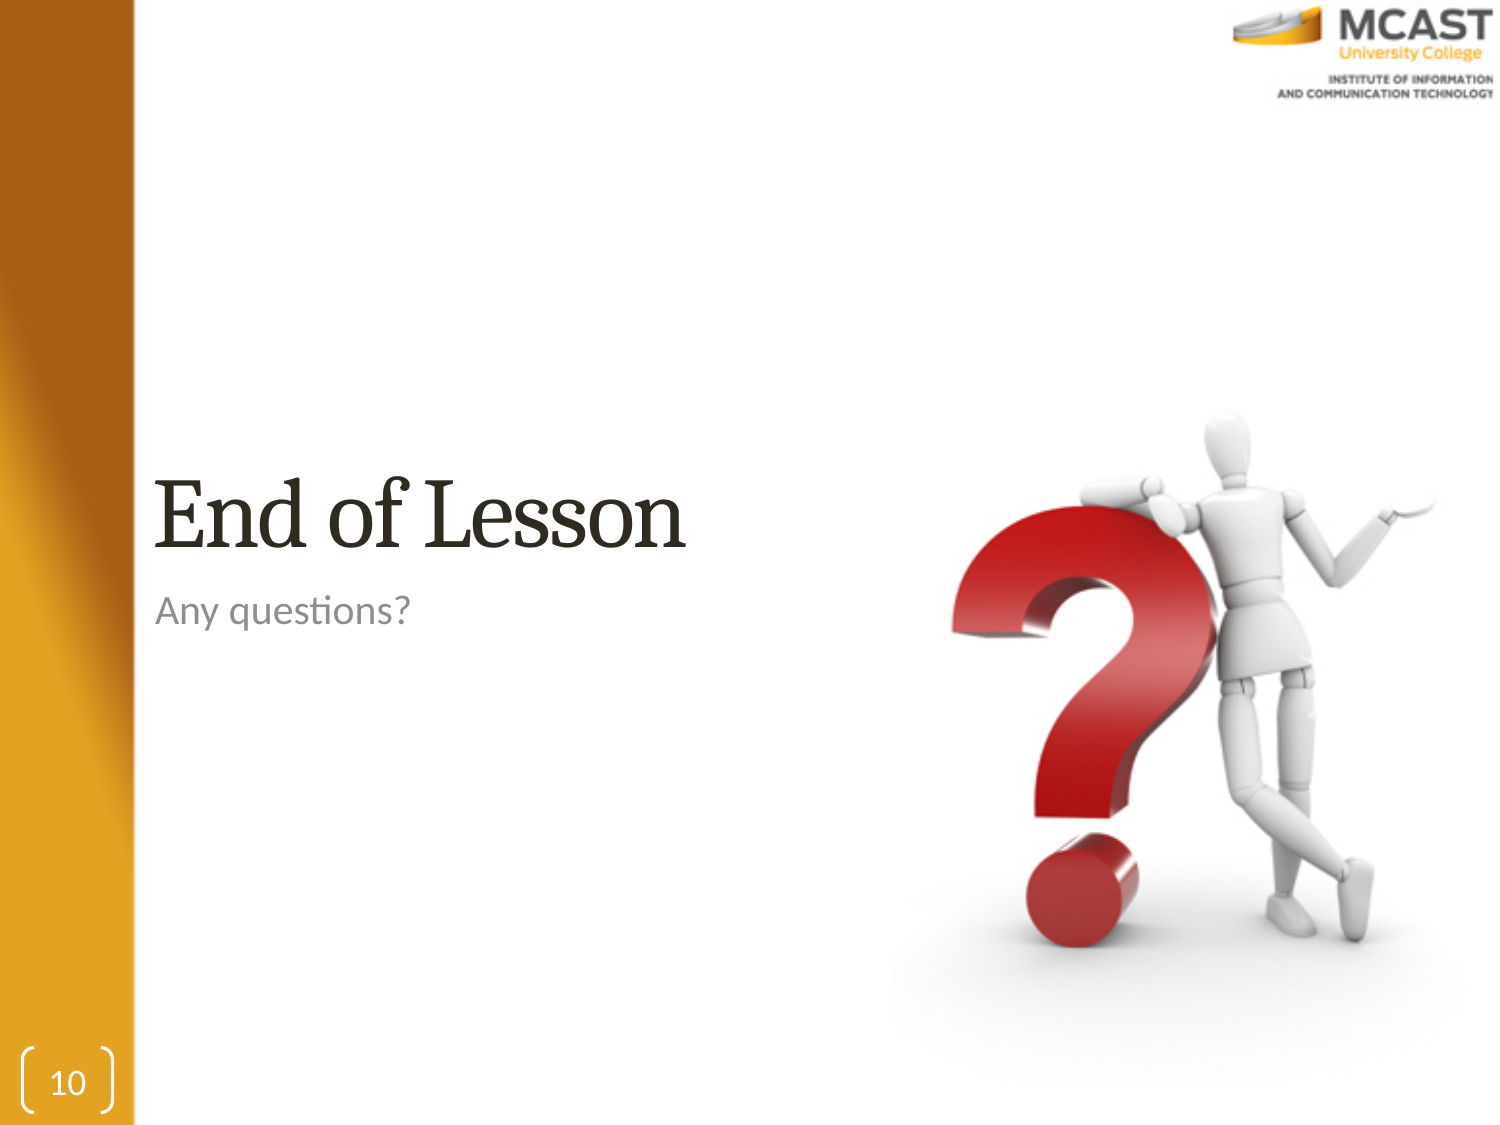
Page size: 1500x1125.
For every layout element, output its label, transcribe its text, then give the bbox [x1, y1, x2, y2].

subtitle Any questions? [140, 575, 890, 750]
slide_number 10 [20, 1045, 115, 1115]
title End of Lesson [137, 149, 1375, 575]
picture [0, 0, 1500, 1125]
